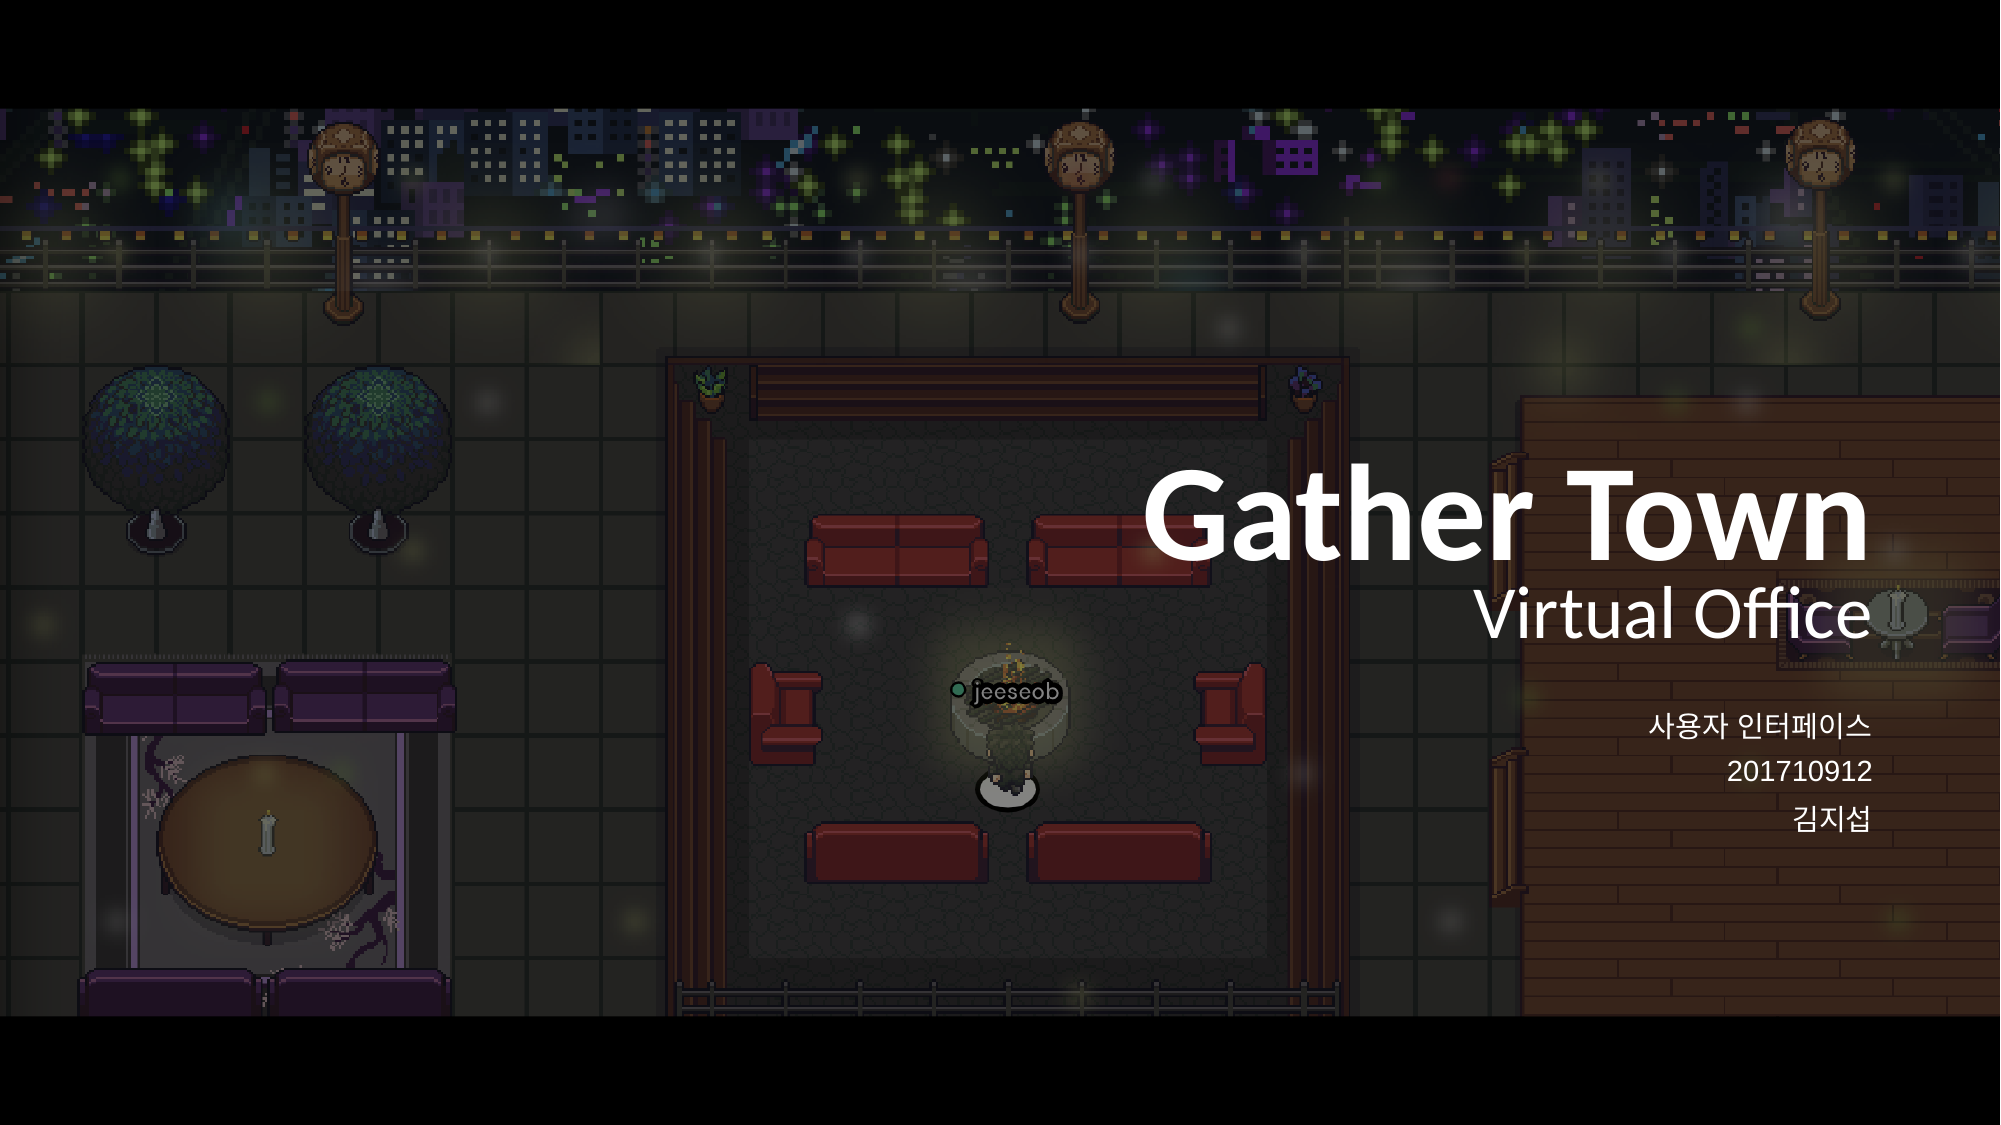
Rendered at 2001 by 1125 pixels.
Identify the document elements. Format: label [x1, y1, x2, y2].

text_box [0, 0, 2000, 1125]
